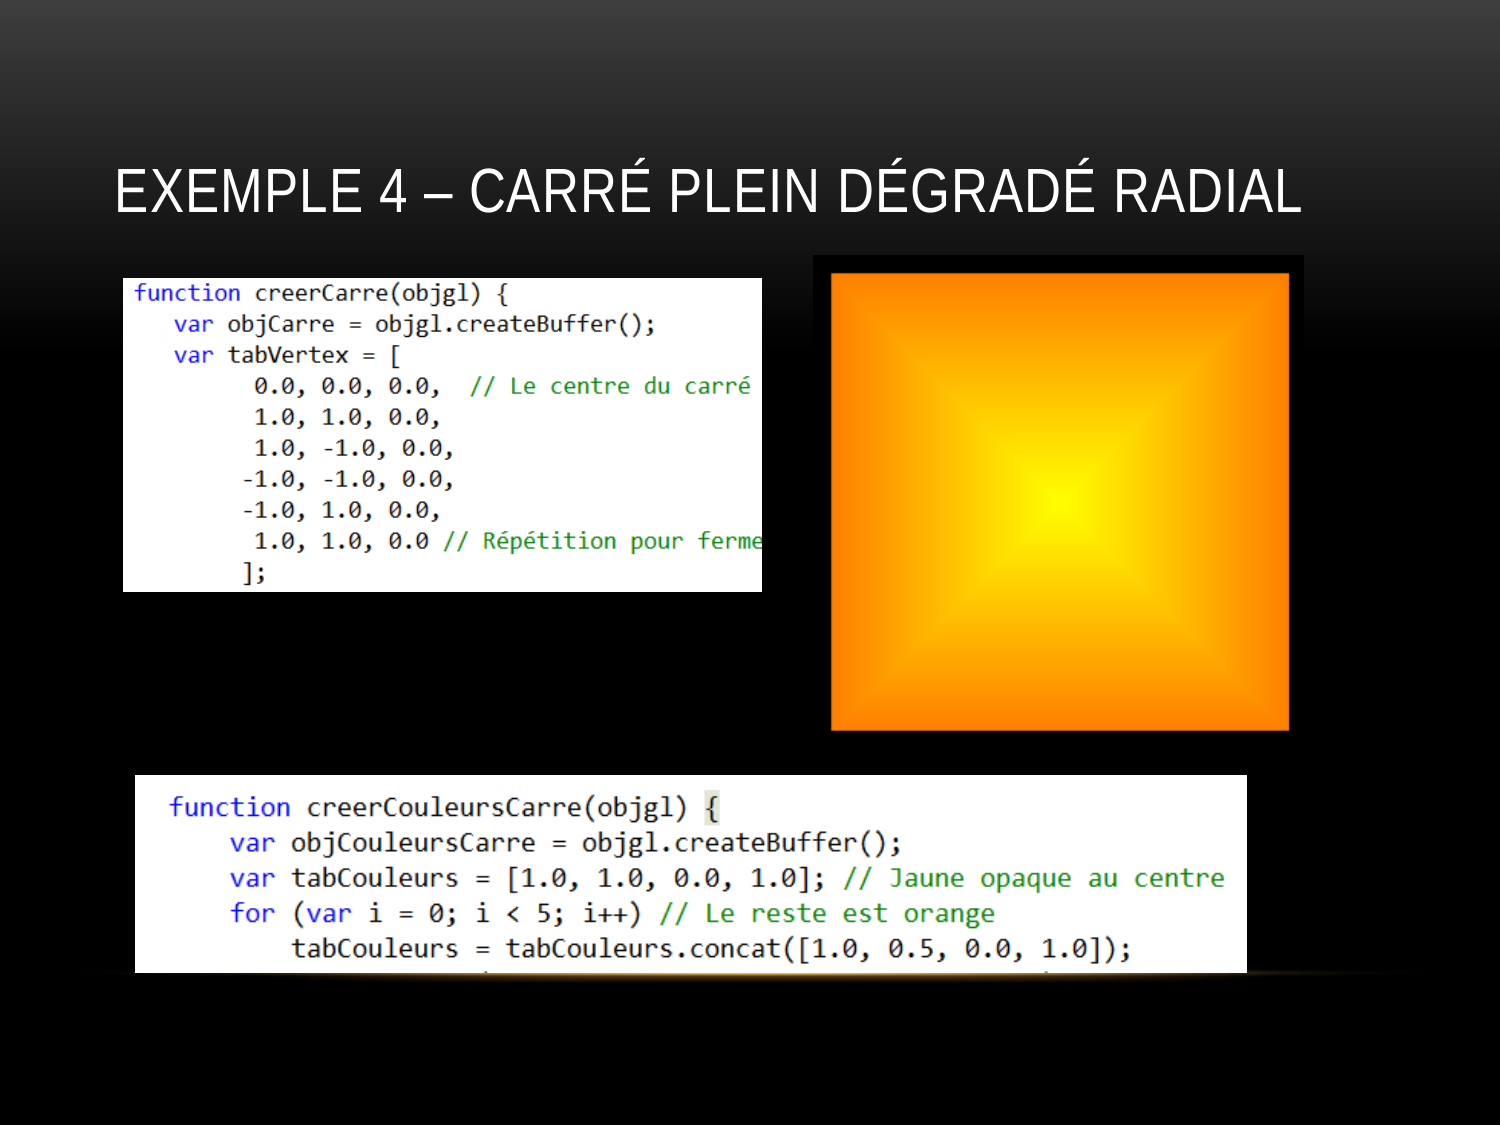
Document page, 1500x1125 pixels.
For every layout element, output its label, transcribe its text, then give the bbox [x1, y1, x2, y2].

title EXEMPLE 4 – carré PLEIN dégradé radial [99, 45, 1400, 233]
picture [0, 0, 1500, 1125]
